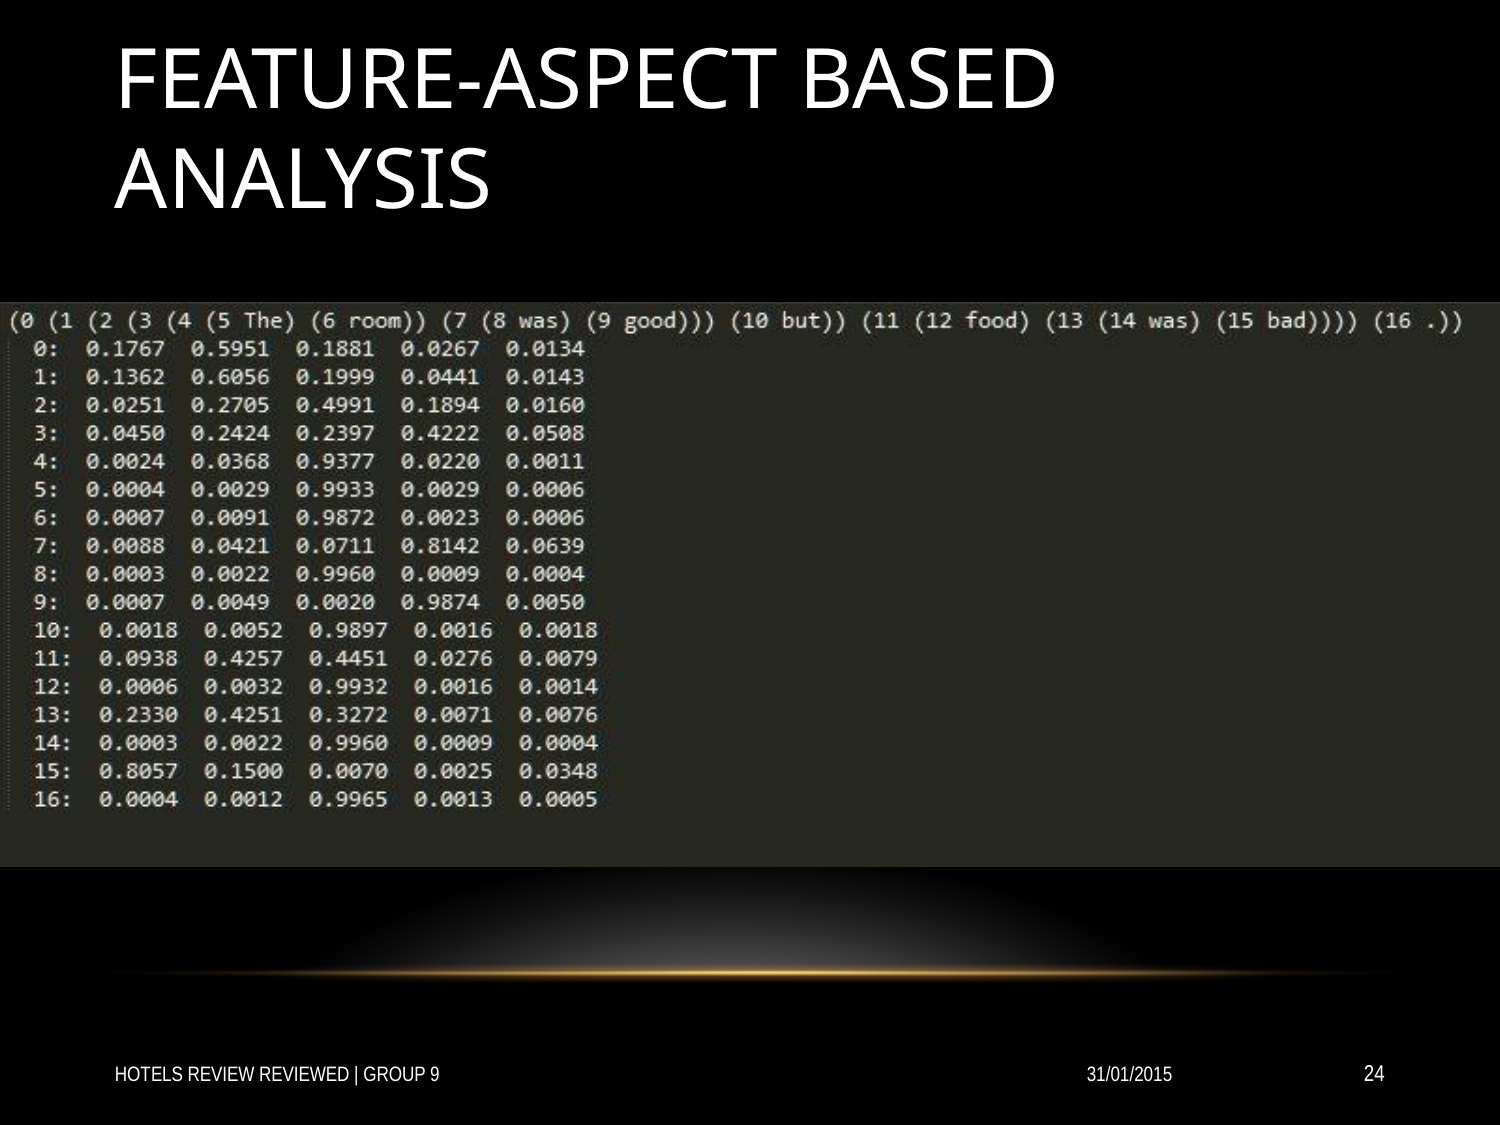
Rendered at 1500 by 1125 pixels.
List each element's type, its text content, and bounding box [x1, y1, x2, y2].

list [0, 302, 1500, 867]
title FEATURE-ASPECT BASED ANALYSIS [99, 45, 1400, 233]
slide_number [937, 1042, 1188, 1103]
slide_number ‹#› [1237, 1042, 1400, 1103]
picture [0, 867, 1500, 1125]
picture [0, 0, 1500, 302]
footer HOTELS REVIEW REVIEWED | GROUP 9 [99, 1042, 575, 1103]
